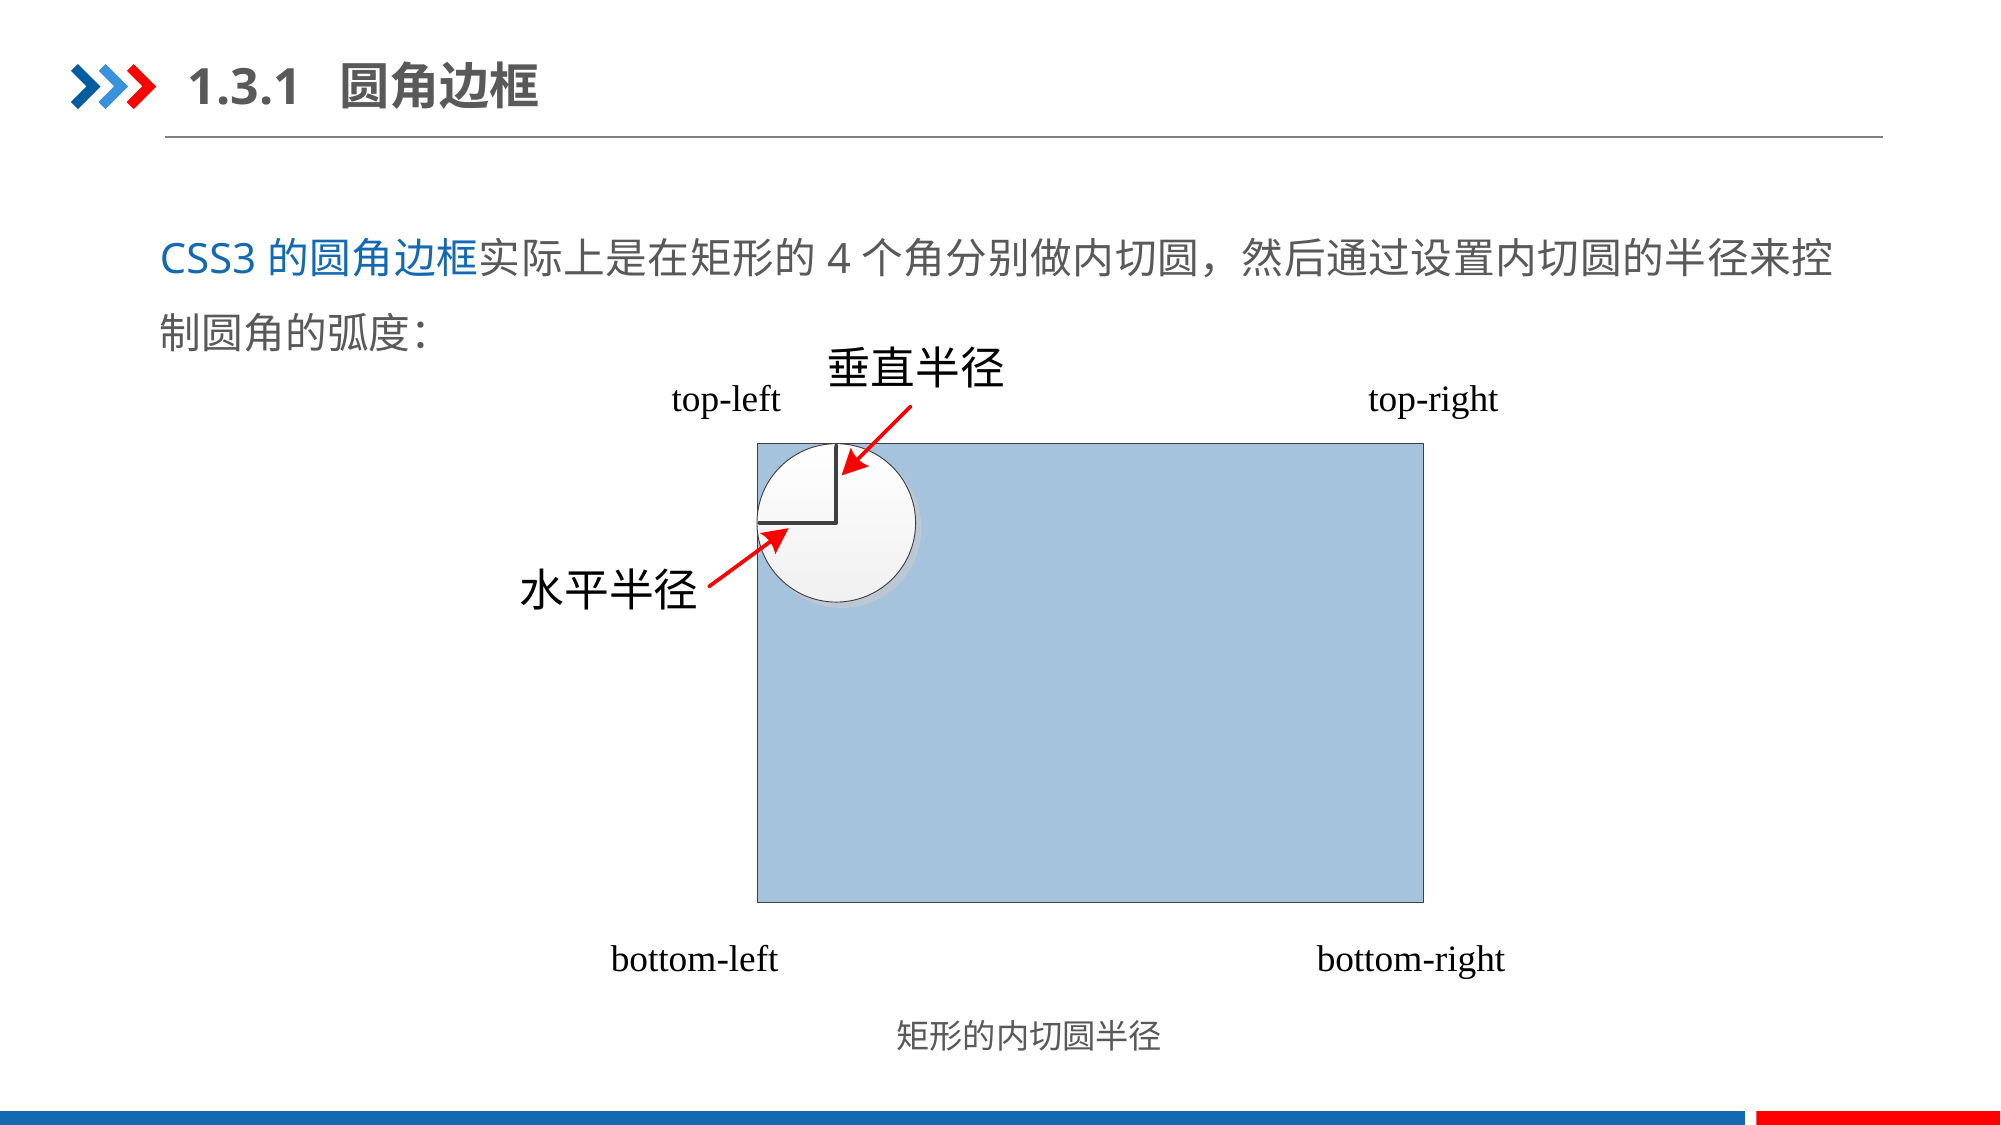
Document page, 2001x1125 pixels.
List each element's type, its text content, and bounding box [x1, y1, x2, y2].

text_box 1.3.1 圆角边框 [187, 43, 828, 127]
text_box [501, 335, 1557, 989]
text_box 矩形的内切圆半径 [846, 997, 1212, 1063]
text_box CSS3的圆角边框实际上是在矩形的4个角分别做内切圆，然后通过设置内切圆的半径来控制圆角的弧度： [140, 196, 1854, 367]
